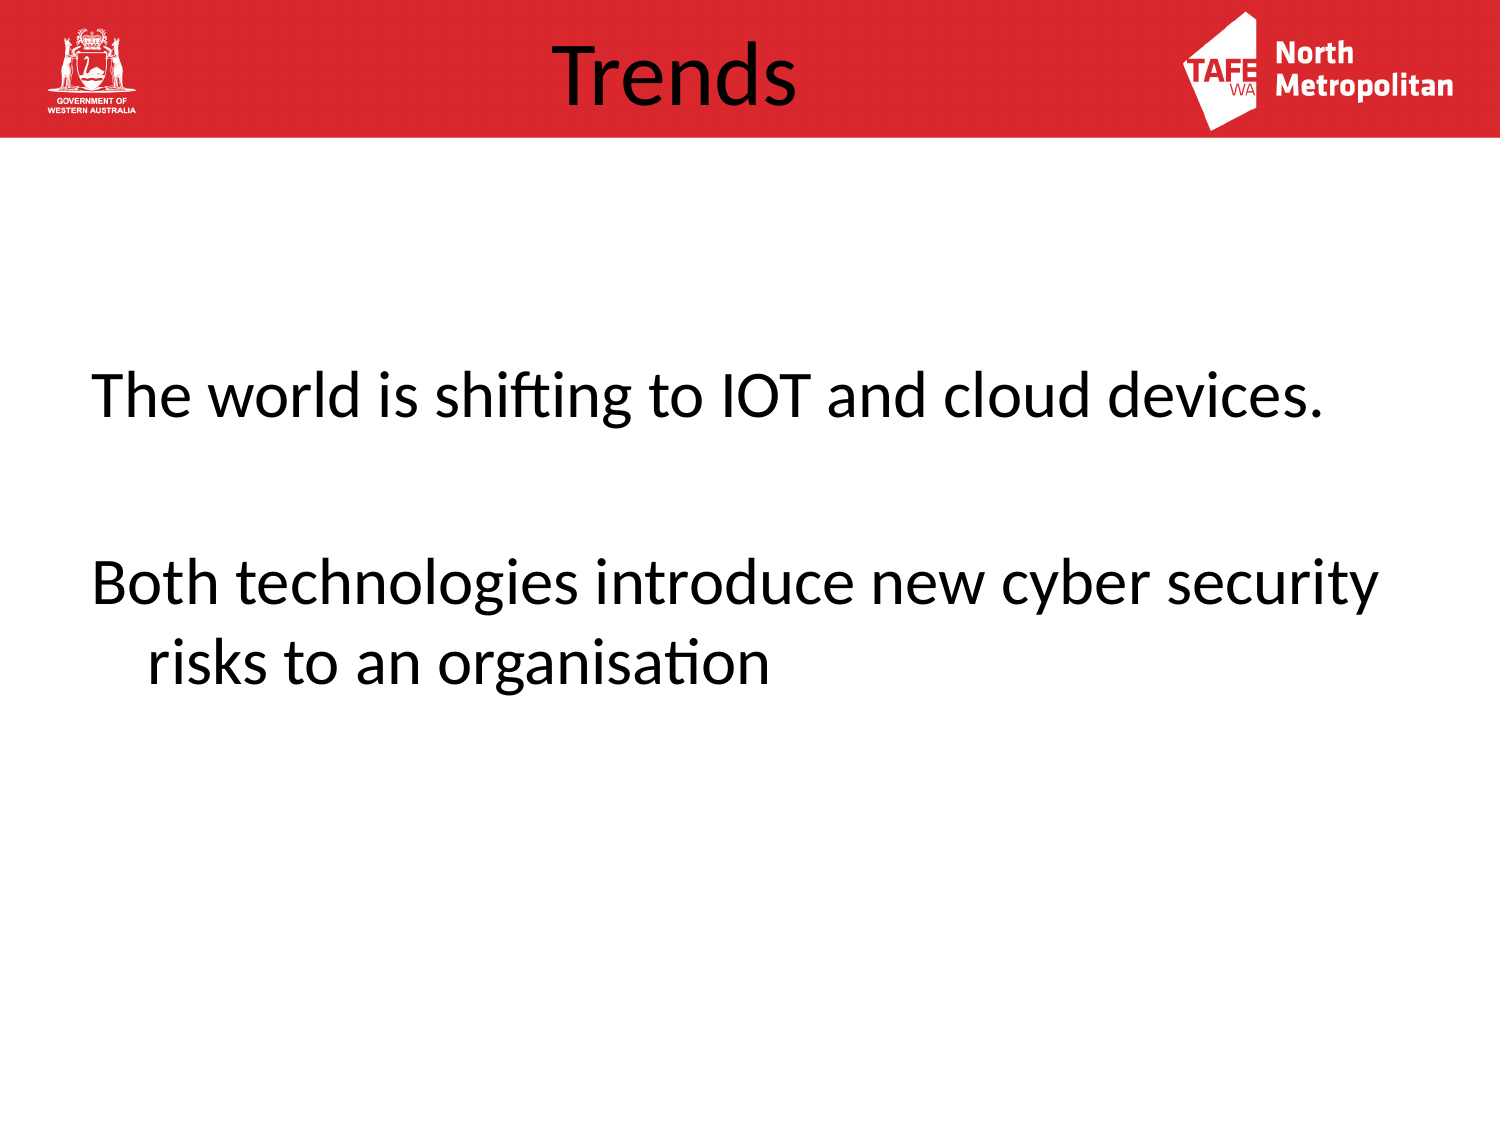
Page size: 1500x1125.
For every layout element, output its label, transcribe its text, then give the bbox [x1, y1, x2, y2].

list The world is shifting to IOT and cloud devices. Both technologies introduce new cyber security risks to an organisation [76, 200, 1427, 943]
title Trends [0, 0, 1350, 163]
picture [0, 0, 1500, 1125]
